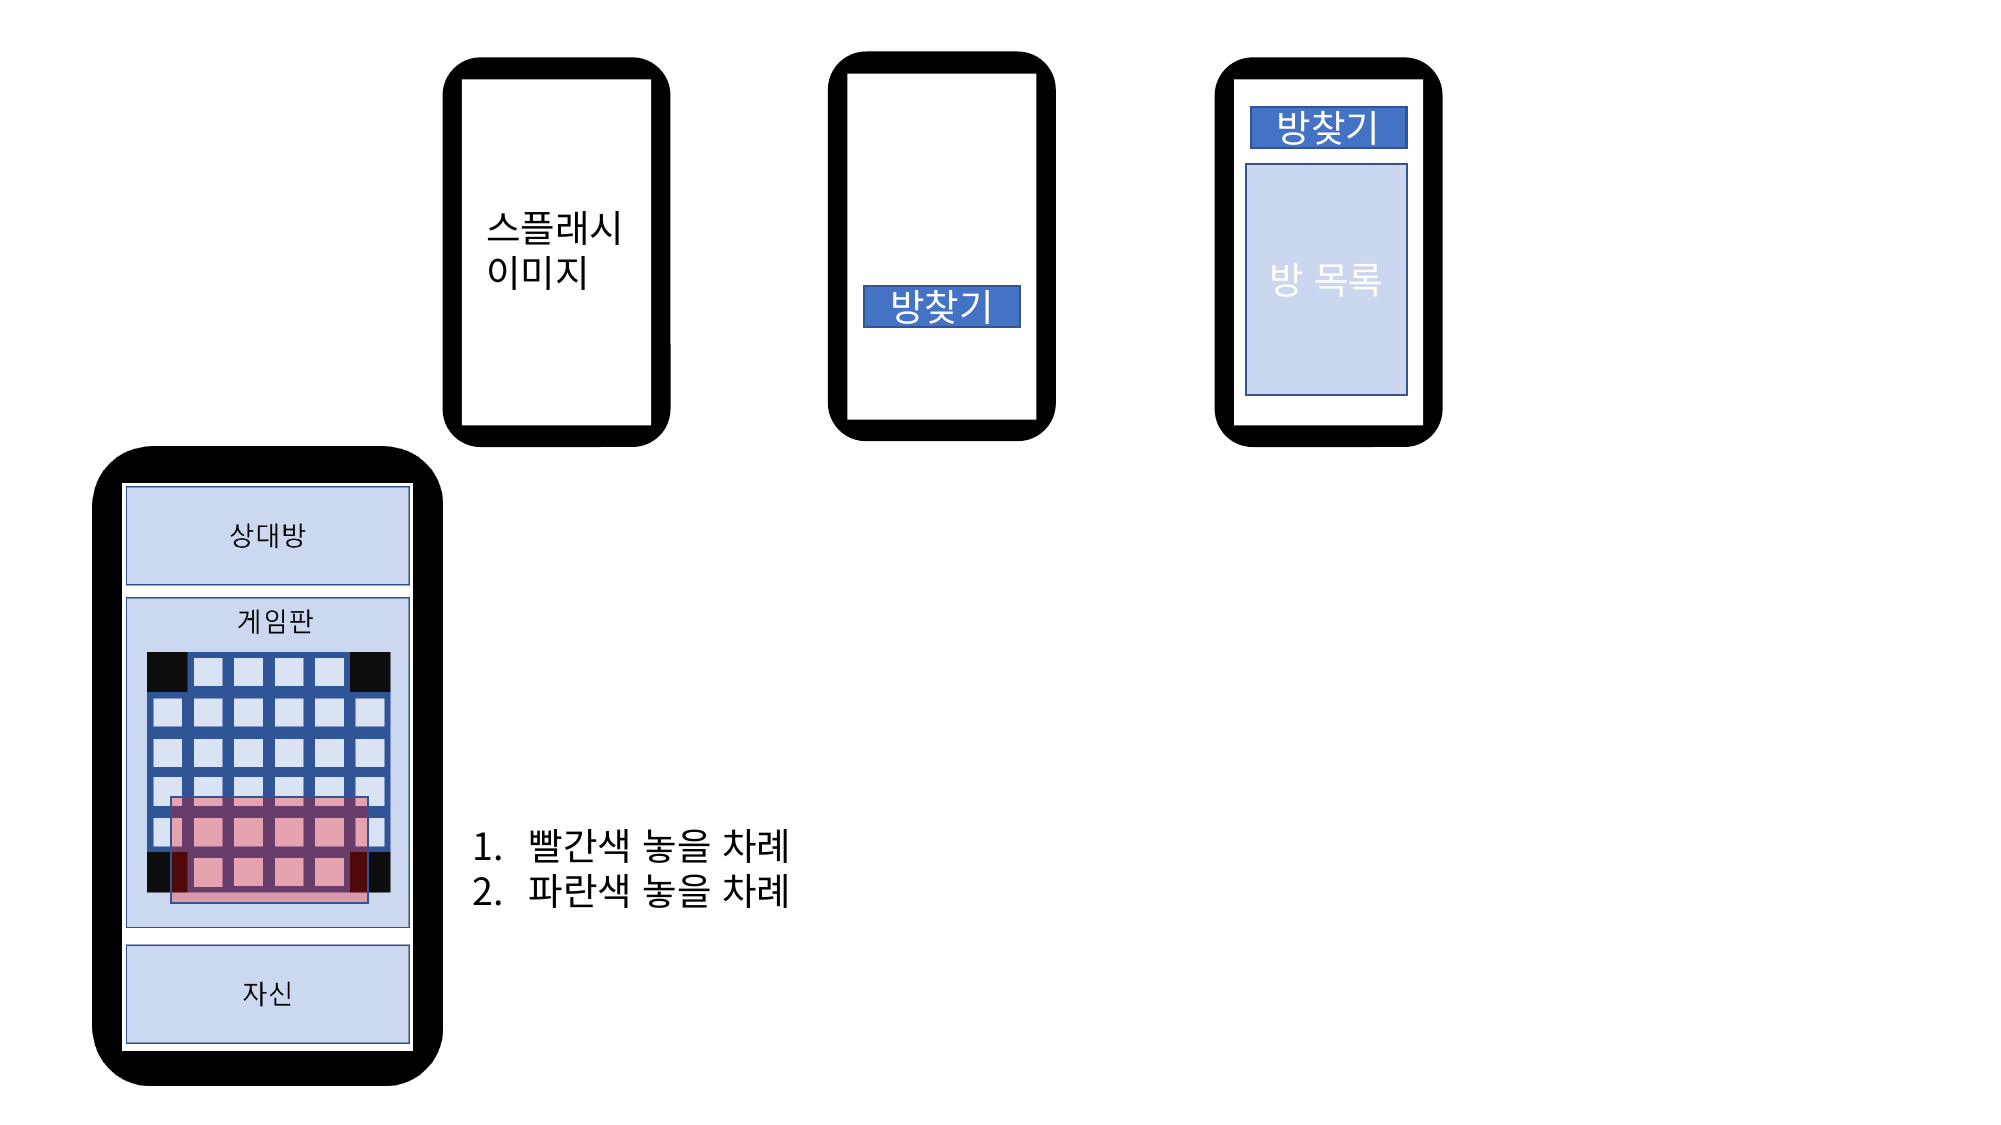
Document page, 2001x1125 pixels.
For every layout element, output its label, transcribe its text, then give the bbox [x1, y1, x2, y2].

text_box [1214, 57, 1443, 448]
text_box 빨간색 놓을 차례 파란색 놓을 차례 [457, 815, 807, 920]
picture [92, 446, 443, 1086]
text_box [827, 51, 1056, 442]
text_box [442, 57, 671, 448]
